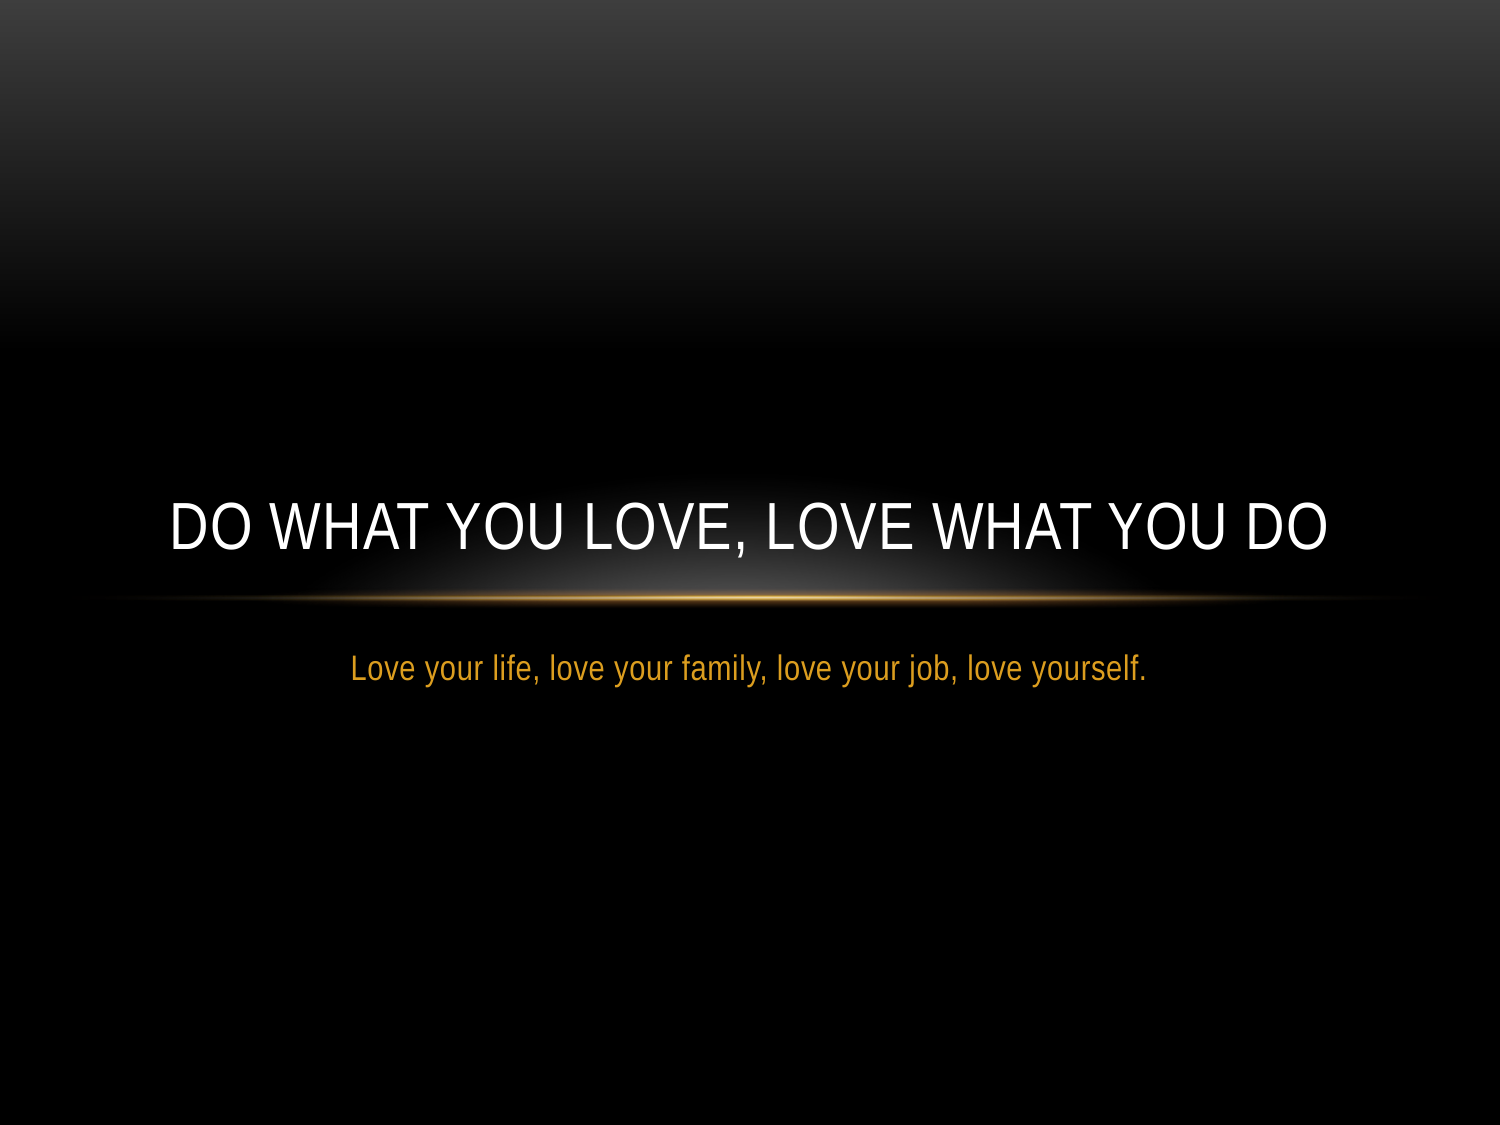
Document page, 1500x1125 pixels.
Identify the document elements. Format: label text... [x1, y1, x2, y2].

subtitle Love your life, love your family, love your job, love yourself. [112, 637, 1388, 925]
picture [0, 0, 1500, 750]
title Do What You Love, Love What You Do [112, 329, 1388, 571]
